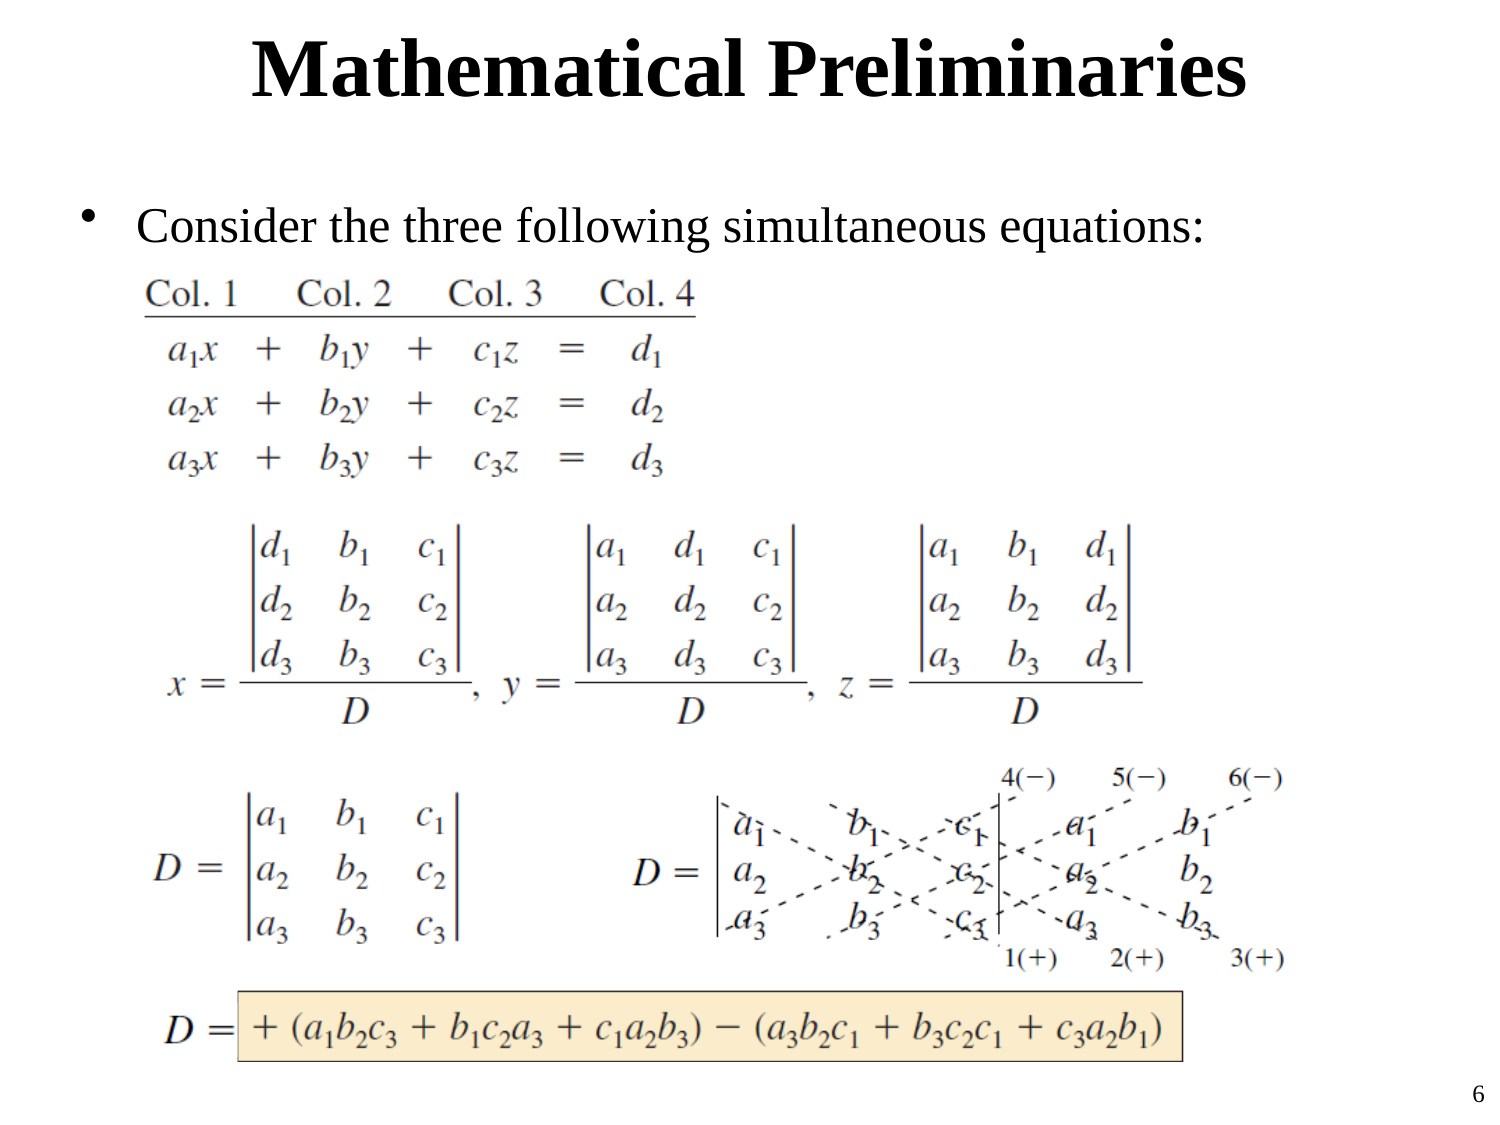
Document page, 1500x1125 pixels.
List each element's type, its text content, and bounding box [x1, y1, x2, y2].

slide_number 6 [1186, 1069, 1500, 1125]
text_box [159, 988, 1188, 1063]
picture [135, 785, 470, 950]
title Mathematical Preliminaries [0, 0, 1500, 126]
picture [135, 270, 709, 490]
picture [159, 514, 1149, 730]
picture [618, 753, 1297, 981]
list Consider the three following simultaneous equations: [64, 184, 1436, 1071]
